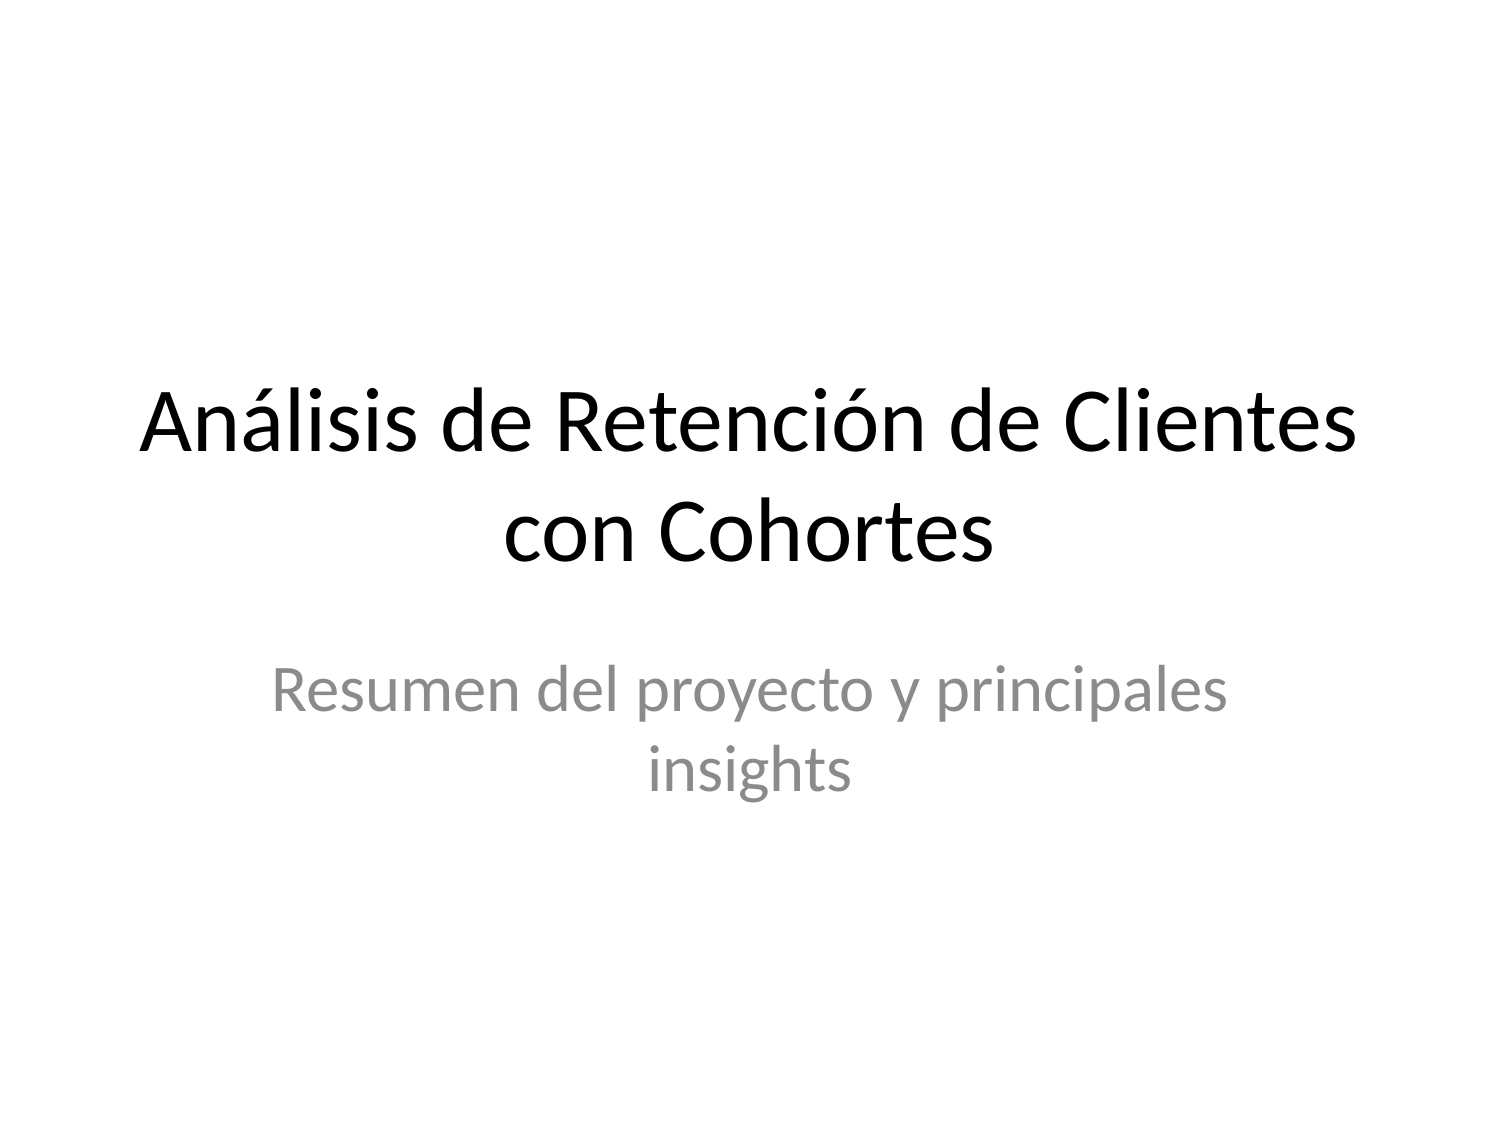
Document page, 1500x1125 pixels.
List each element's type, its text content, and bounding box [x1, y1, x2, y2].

title Análisis de Retención de Clientes con Cohortes [112, 349, 1388, 591]
subtitle Resumen del proyecto y principales insights [225, 637, 1275, 925]
